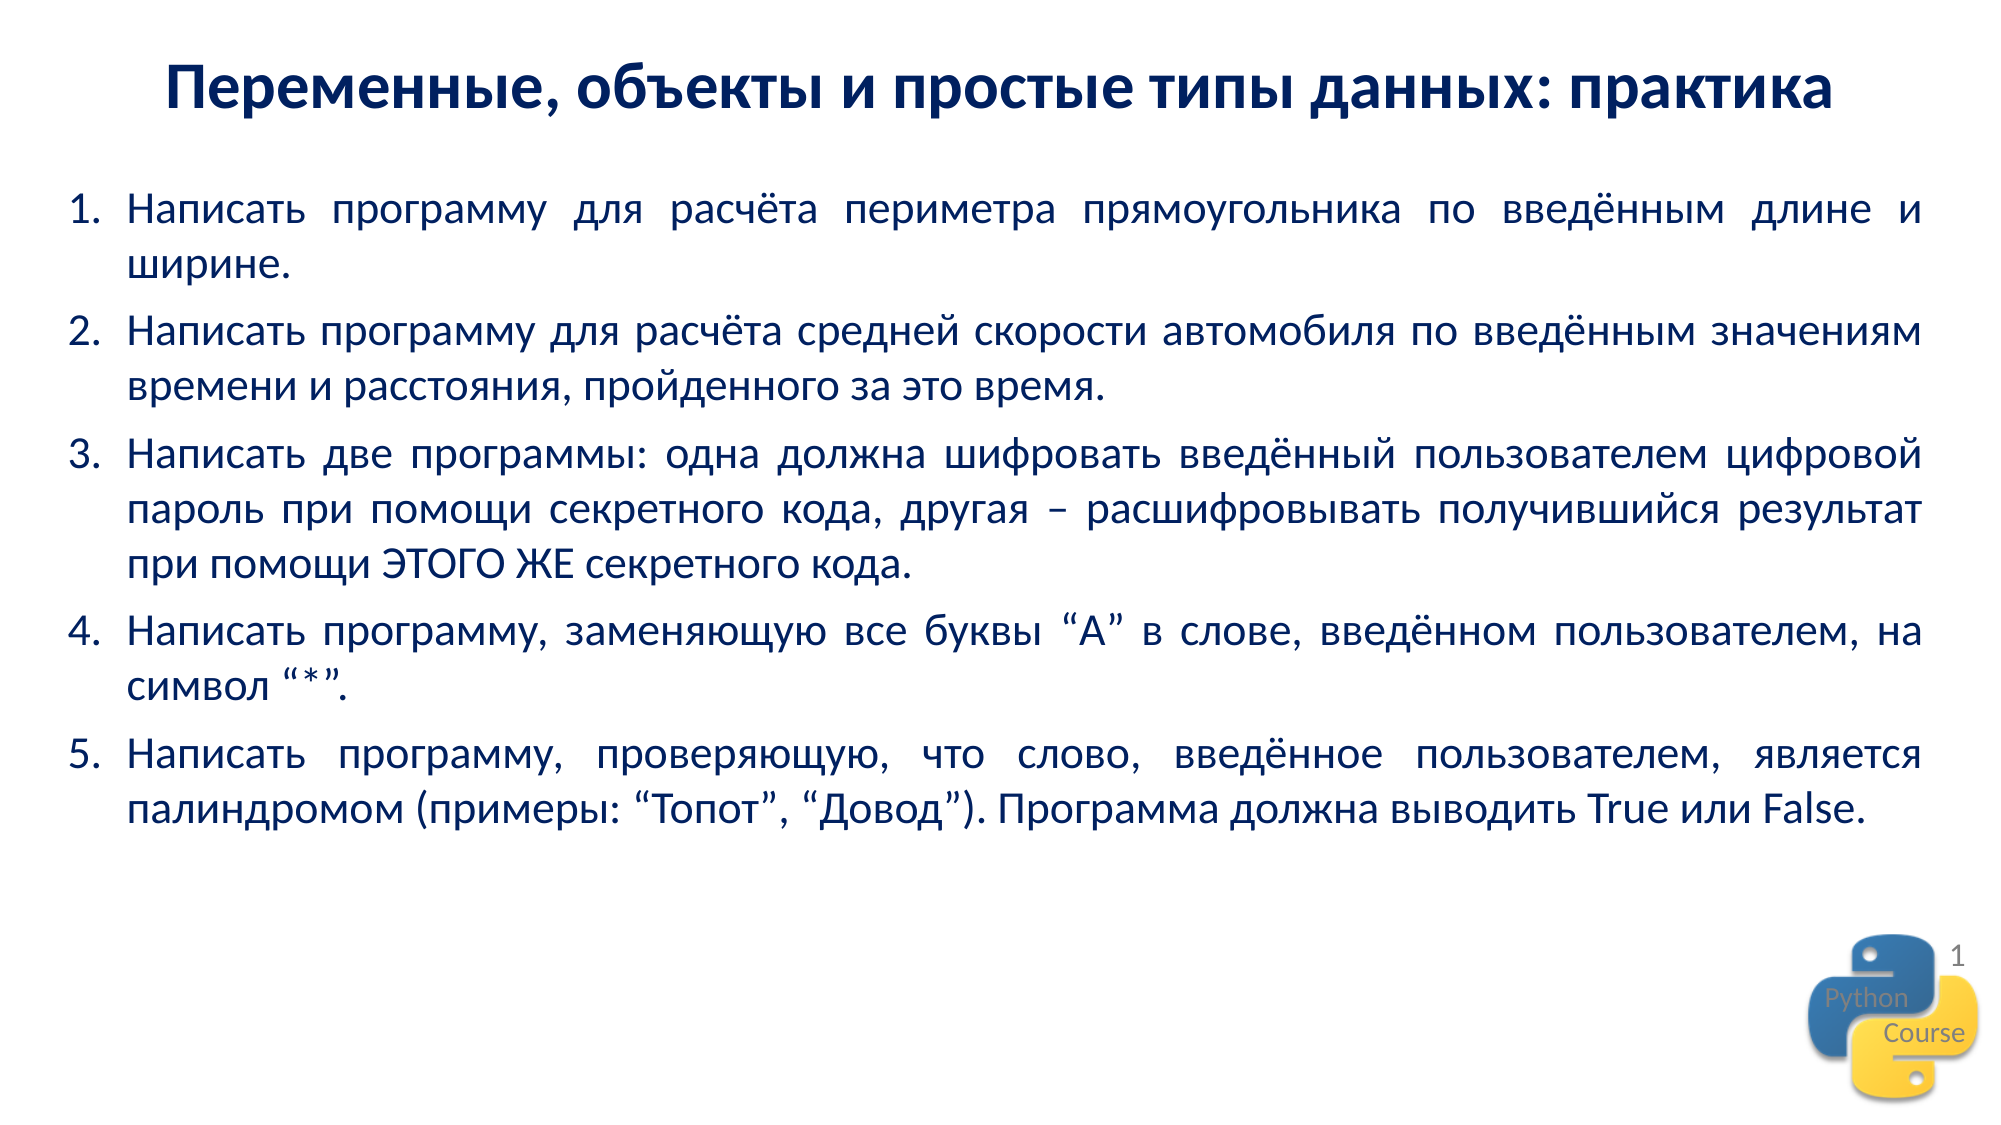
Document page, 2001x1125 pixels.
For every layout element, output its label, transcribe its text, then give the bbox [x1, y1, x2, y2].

picture [1801, 932, 1985, 1110]
text_box Написать программу для расчёта периметра прямоугольника по введённым длине и ширине. Написать программу для расчёта средней скорости автомобиля по введённым значениям времени и расстояния, пройденного за это время. Написать две программы: одна должна шифровать введённый пользователем цифровой пароль при помощи секретного кода, другая – расшифровывать получившийся результат при помощи ЭТОГО ЖЕ секретного кода. Написать программу, заменяющую все буквы “А” в слове, введённом пользователем, на символ “*”. Написать программу, проверяющую, что слово, введённое пользователем, является палиндромом (примеры: “Топот”, “Довод”). Программа должна выводить True или False. [52, 169, 1939, 913]
title Переменные, объекты и простые типы данных: практика [0, 34, 2000, 149]
